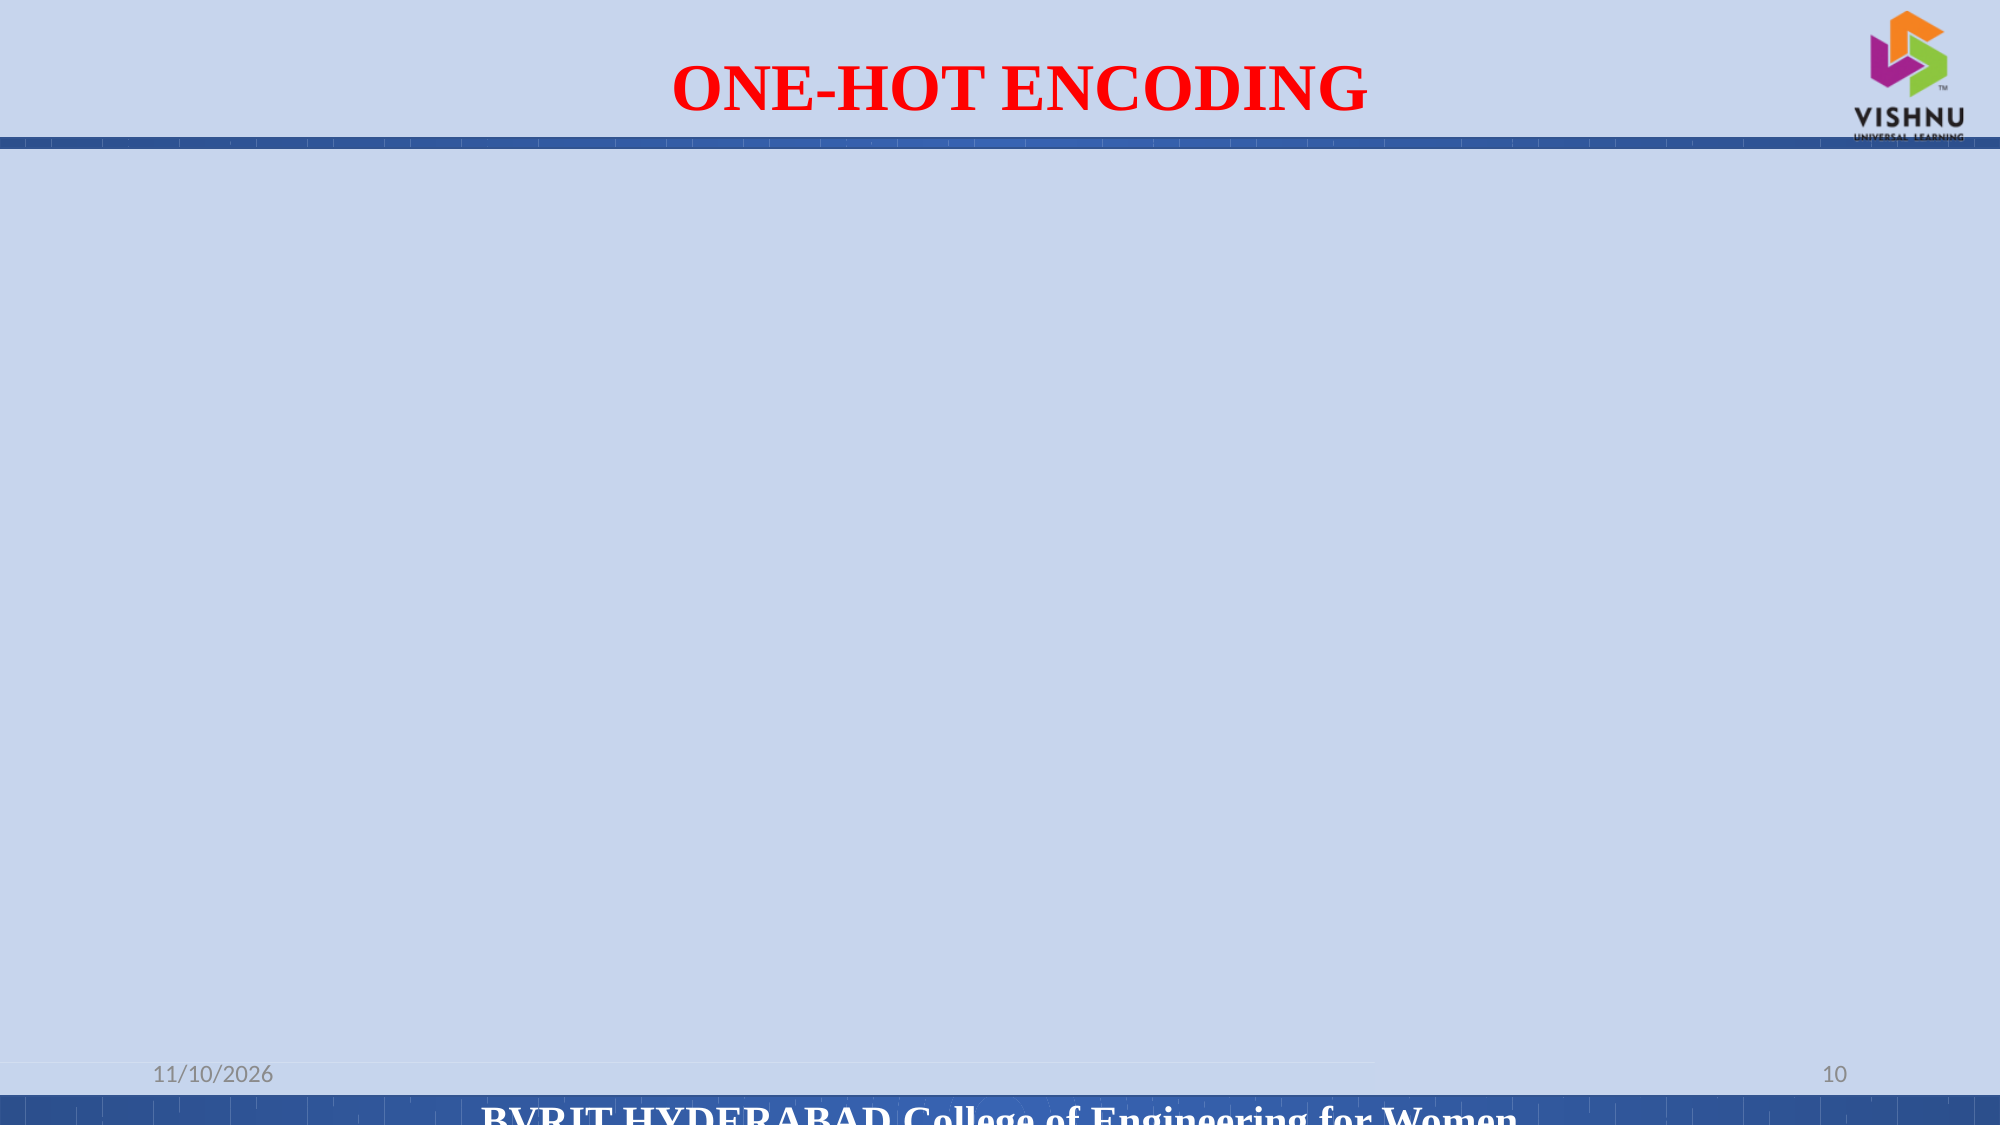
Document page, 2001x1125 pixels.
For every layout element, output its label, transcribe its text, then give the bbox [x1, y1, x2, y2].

picture [1823, 0, 2000, 169]
text_box [0, 137, 1823, 149]
slide_number 10 [1412, 1042, 1863, 1095]
text_box BVRIT HYDERABAD College of Engineering for Women [0, 1095, 2000, 1125]
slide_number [137, 1042, 588, 1095]
text_box ONE-HOT ENCODING [286, 36, 1755, 132]
